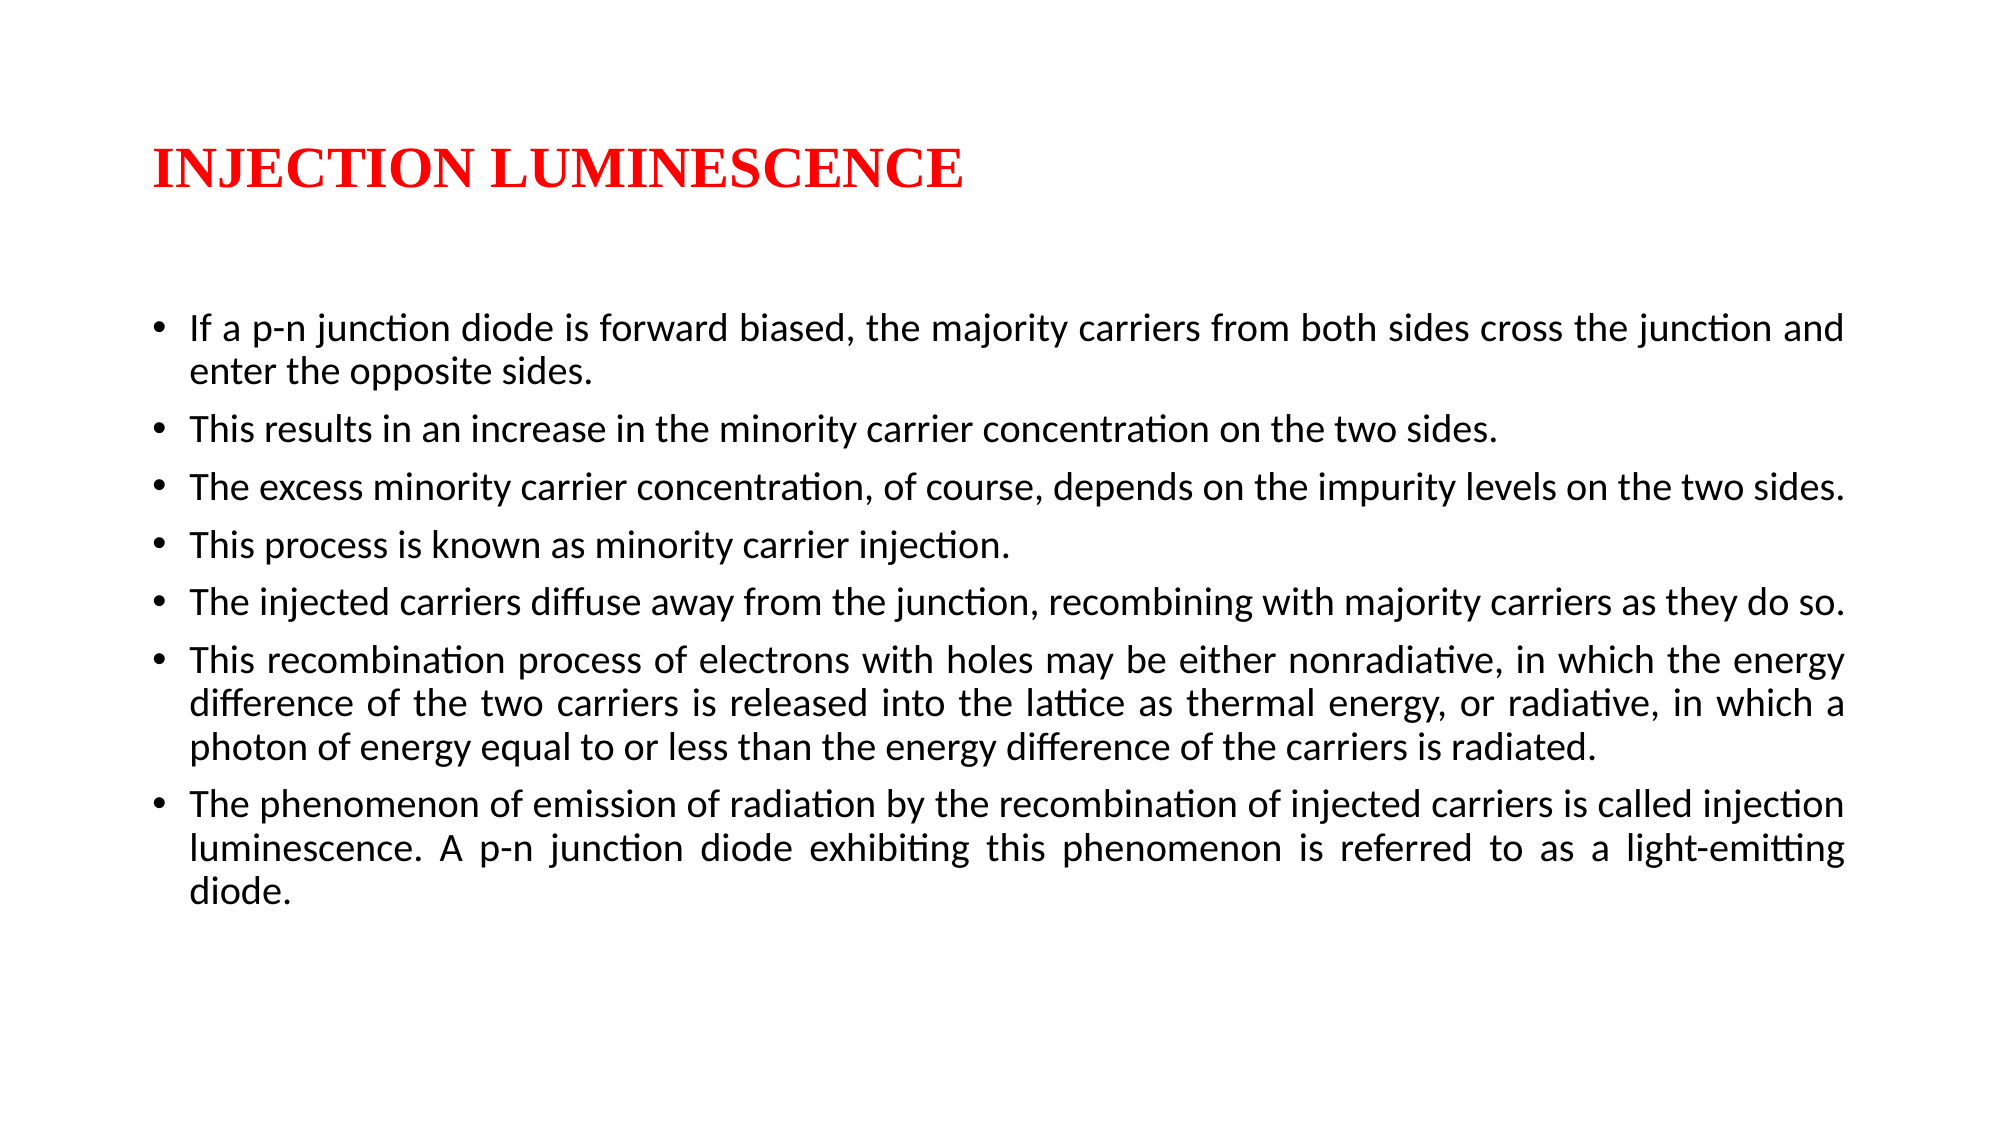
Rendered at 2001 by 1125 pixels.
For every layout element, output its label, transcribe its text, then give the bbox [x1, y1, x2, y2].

title INJECTION LUMINESCENCE [137, 59, 1863, 278]
list If a p-n junction diode is forward biased, the majority carriers from both sides cross the junction and enter the opposite sides. This results in an increase in the minority carrier concentration on the two sides. The excess minority carrier concentration, of course, depends on the impurity levels on the two sides. This process is known as minority carrier injection. The injected carriers diffuse away from the junction, recombining with majority carriers as they do so. This recombination process of electrons with holes may be either nonradiative, in which the energy difference of the two carriers is released into the lattice as thermal energy, or radiative, in which a photon of energy equal to or less than the energy difference of the carriers is radiated. The phenomenon of emission of radiation by the recombination of injected carriers is called injection luminescence. A p-n junction diode exhibiting this phenomenon is referred to as a light-emitting diode. [137, 299, 1863, 1014]
